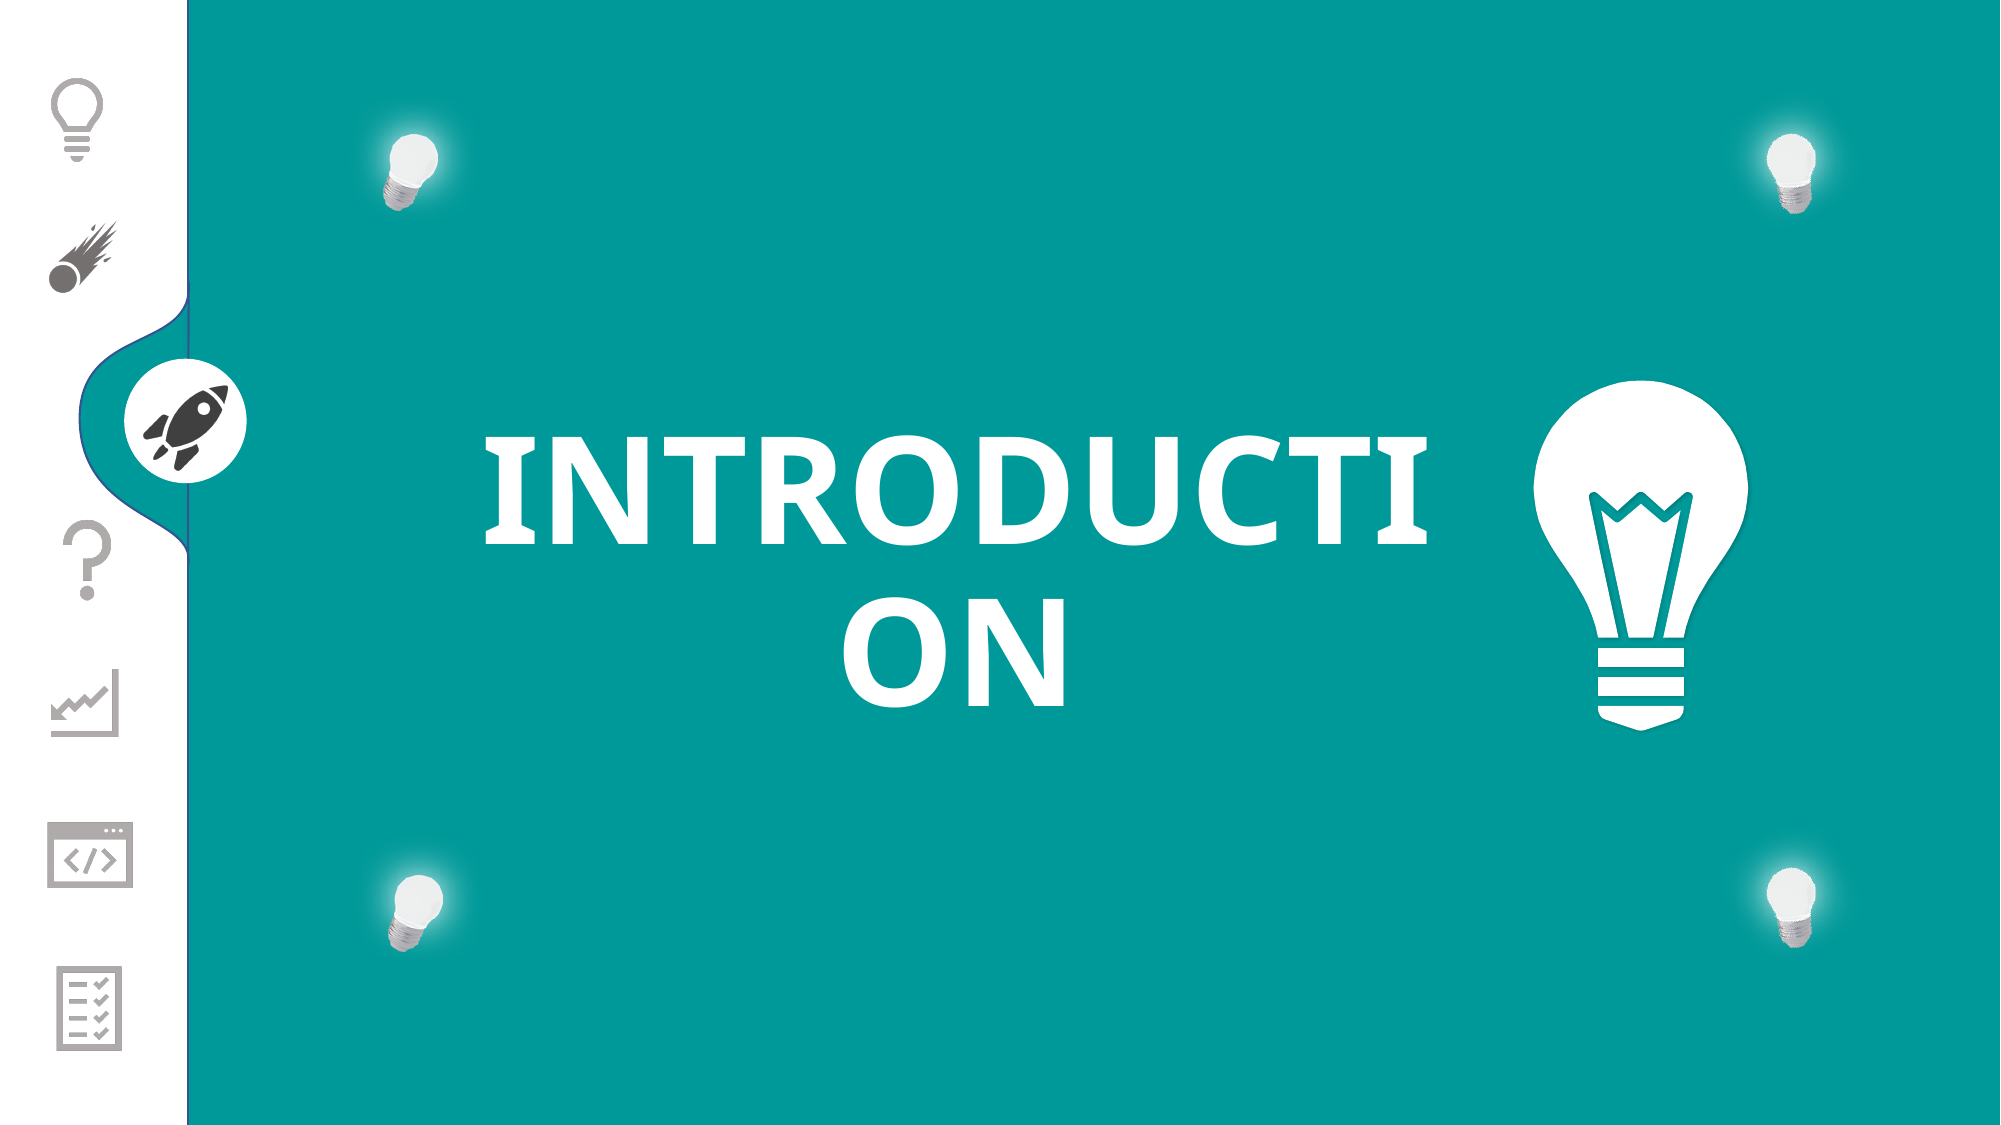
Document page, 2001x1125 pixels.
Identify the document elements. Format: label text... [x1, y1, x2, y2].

picture [39, 212, 127, 301]
picture [36, 508, 138, 612]
picture [350, 94, 477, 221]
picture [1705, 806, 1876, 978]
picture [37, 370, 138, 473]
picture [29, 72, 125, 169]
picture [37, 655, 132, 751]
picture [355, 835, 482, 962]
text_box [124, 358, 247, 484]
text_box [0, 0, 189, 1125]
picture [39, 804, 141, 906]
picture [1705, 72, 1876, 244]
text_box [1533, 380, 1749, 731]
picture [39, 958, 139, 1059]
title INTRODUCTION [447, 415, 1466, 737]
